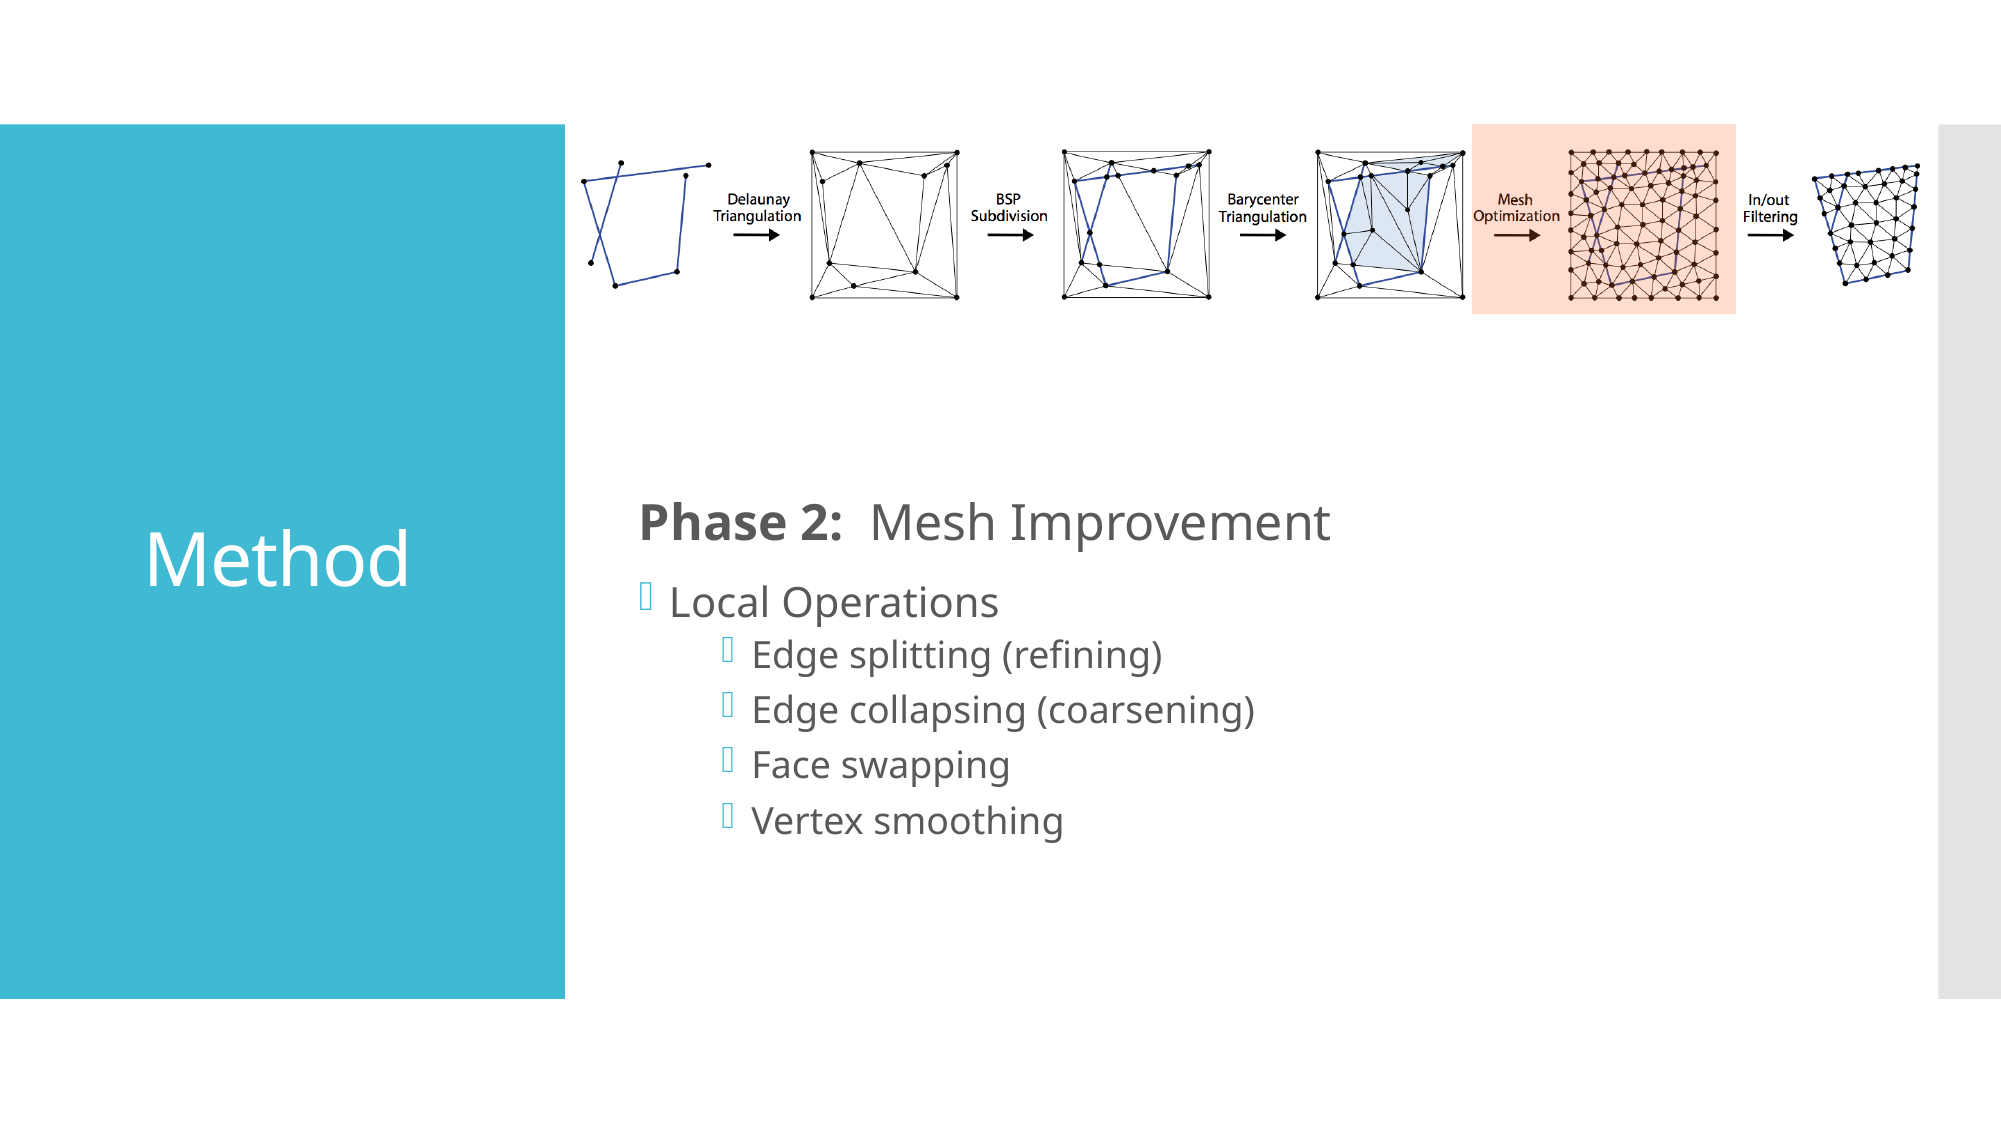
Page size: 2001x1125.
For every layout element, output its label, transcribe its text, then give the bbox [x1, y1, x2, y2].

title Method [128, 184, 461, 940]
picture [565, 123, 1938, 315]
list Phase 2: Mesh Improvement Local Operations Edge splitting (refining) Edge collapsing (coarsening) Face swapping Vertex smoothing [623, 367, 1824, 875]
